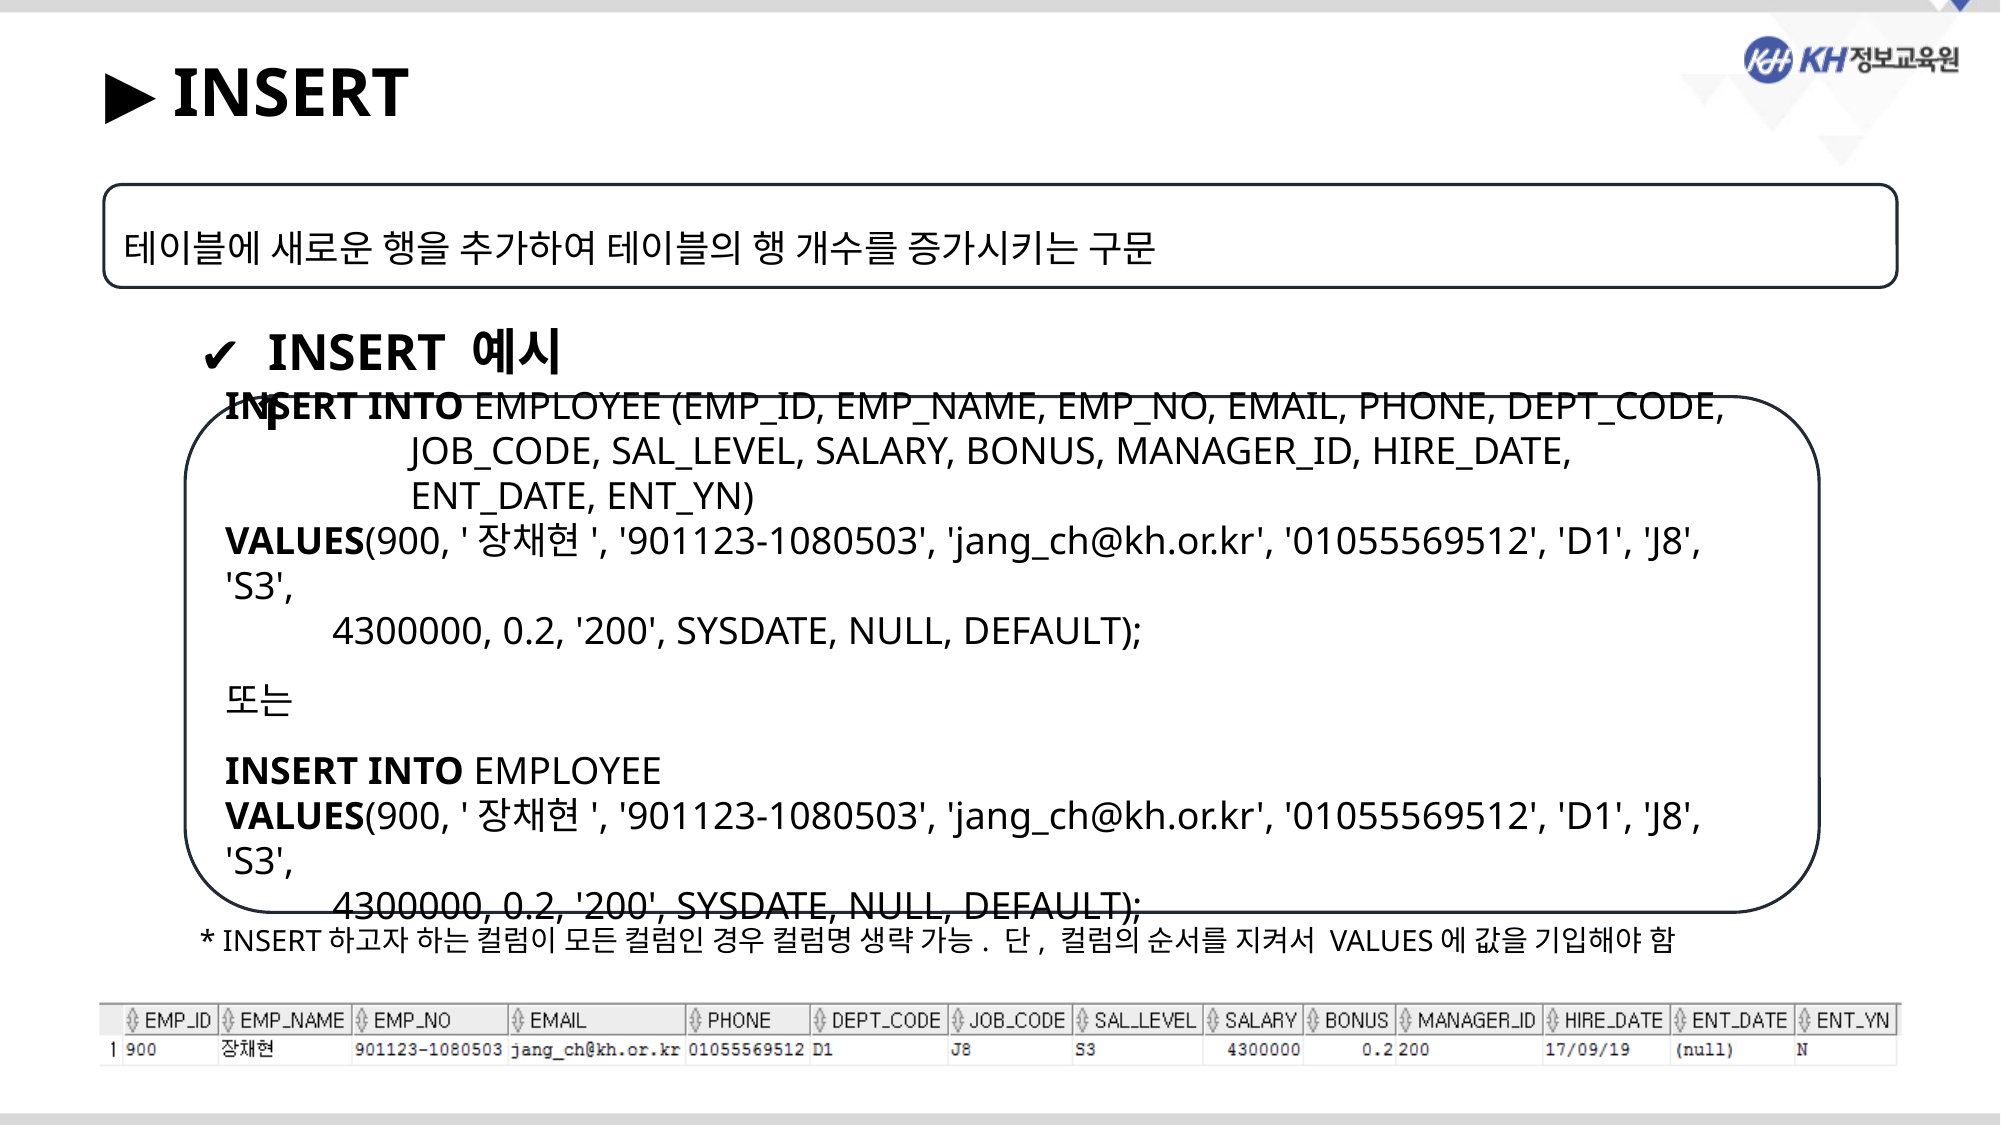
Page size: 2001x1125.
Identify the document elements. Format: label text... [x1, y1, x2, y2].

text_box 테이블에 새로운 행을 추가하여 테이블의 행 개수를 증가시키는 구문 [103, 184, 1898, 288]
picture [0, 0, 2001, 1113]
text_box INSERT INTO EMPLOYEE (EMP_ID, EMP_NAME, EMP_NO, EMAIL, PHONE, DEPT_CODE, JOB_CODE, SAL_LEVEL, SALARY, BONUS, MANAGER_ID, HIRE_DATE, ENT_DATE, ENT_YN) VALUES(900, '장채현', '901123-1080503', 'jang_ch@kh.or.kr', '01055569512', 'D1', 'J8', 'S3', 4300000, 0.2, '200', SYSDATE, NULL, DEFAULT); 또는 INSERT INTO EMPLOYEE VALUES(900, '장채현', '901123-1080503', 'jang_ch@kh.or.kr', '01055569512', 'D1', 'J8', 'S3', 4300000, 0.2, '200', SYSDATE, NULL, DEFAULT); [185, 396, 1820, 913]
text_box * INSERT하고자 하는 컬럼이 모든 컬럼인 경우 컬럼명 생략 가능. 단, 컬럼의 순서를 지켜서 VALUES에 값을 기입해야 함 [184, 914, 1790, 965]
text_box ▶ INSERT [90, 42, 1980, 138]
text_box INSERT 예시1 [184, 313, 611, 449]
